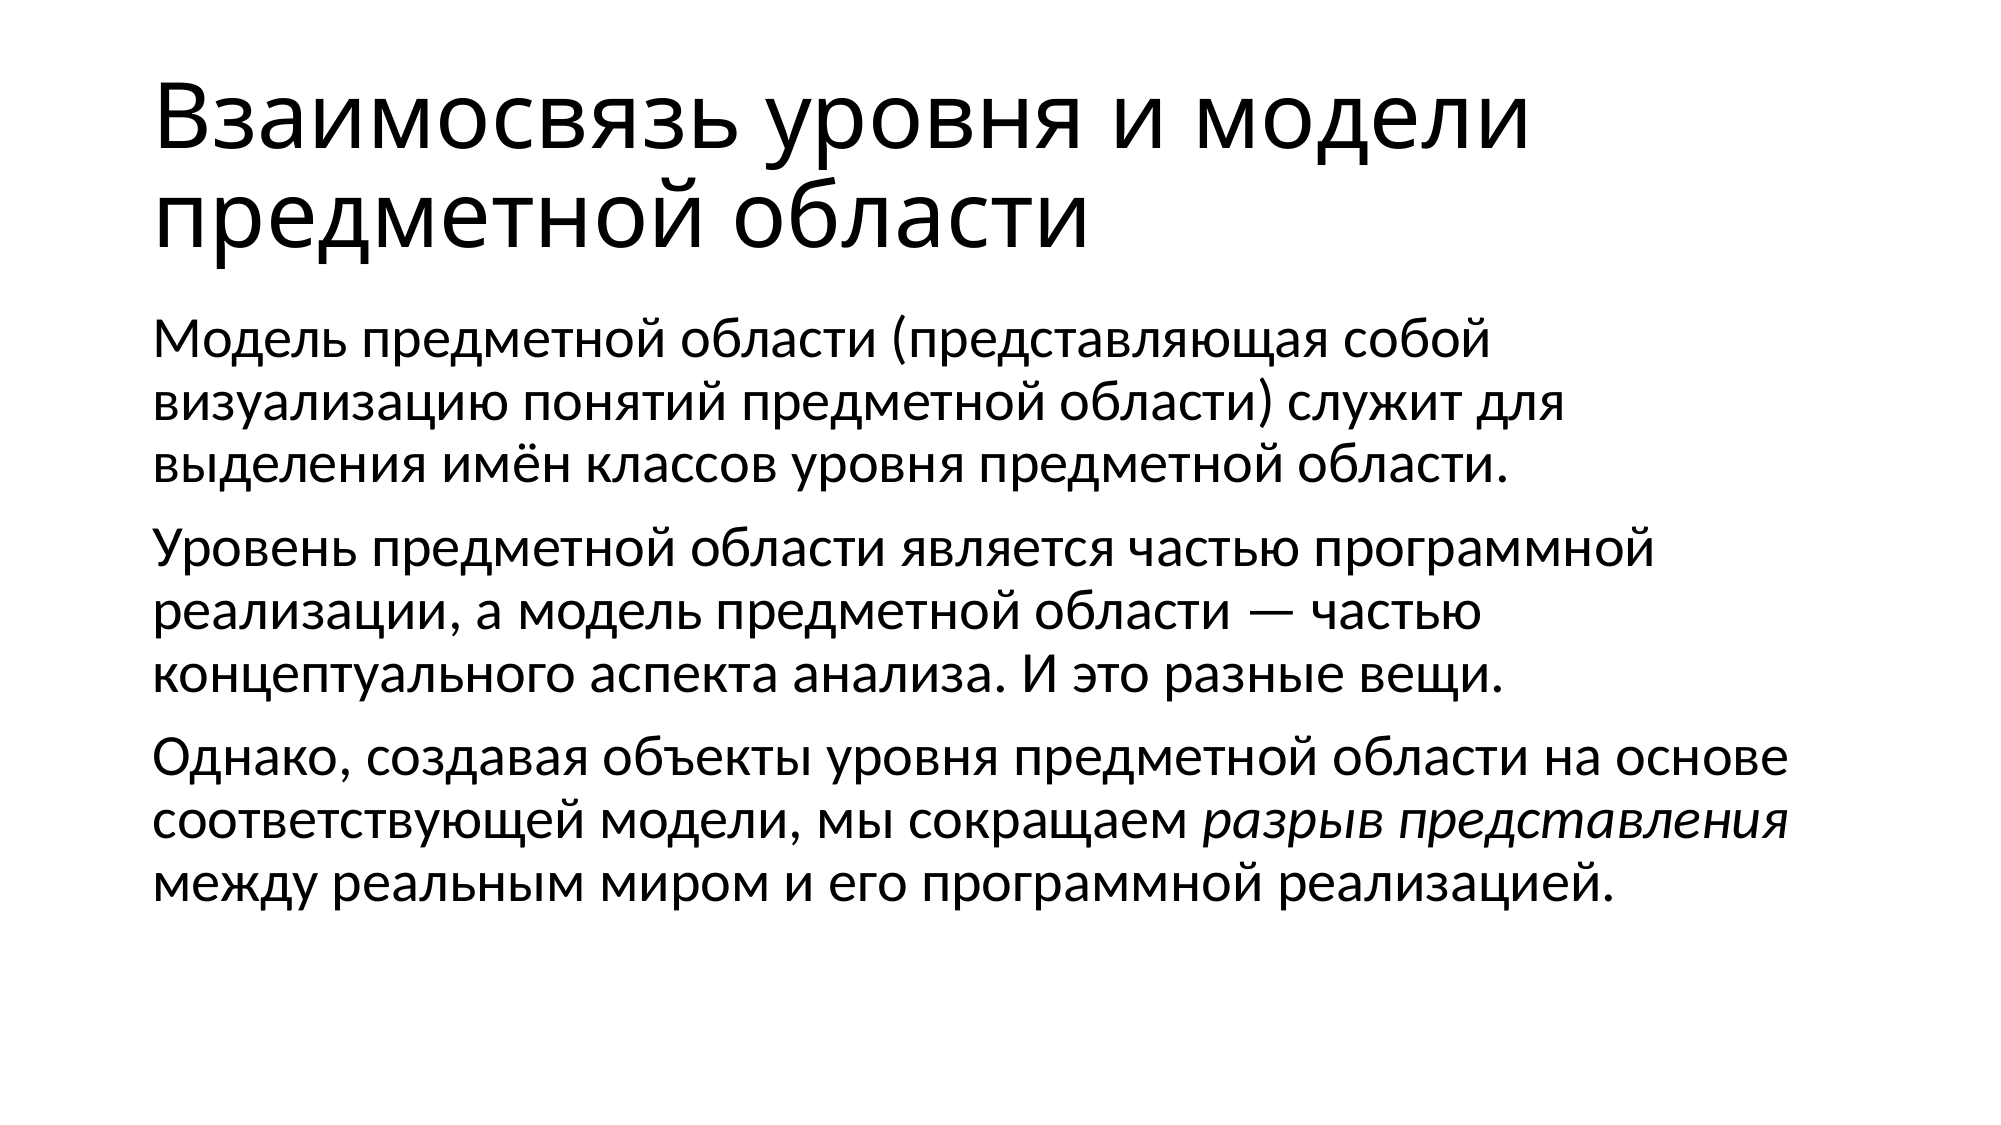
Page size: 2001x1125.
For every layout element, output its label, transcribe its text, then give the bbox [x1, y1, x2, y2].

list Модель предметной области (представляющая собой визуализацию понятий предметной области) служит для выделения имён классов уровня предметной области. Уровень предметной области является частью программной реализации, а модель предметной области — частью концептуального аспекта анализа. И это разные вещи. Однако, создавая объекты уровня предметной области на основе соответствующей модели, мы сокращаем разрыв представления между реальным миром и его программной реализацией. [137, 299, 1863, 1014]
title Взаимосвязь уровня и модели предметной области [137, 59, 1863, 278]
